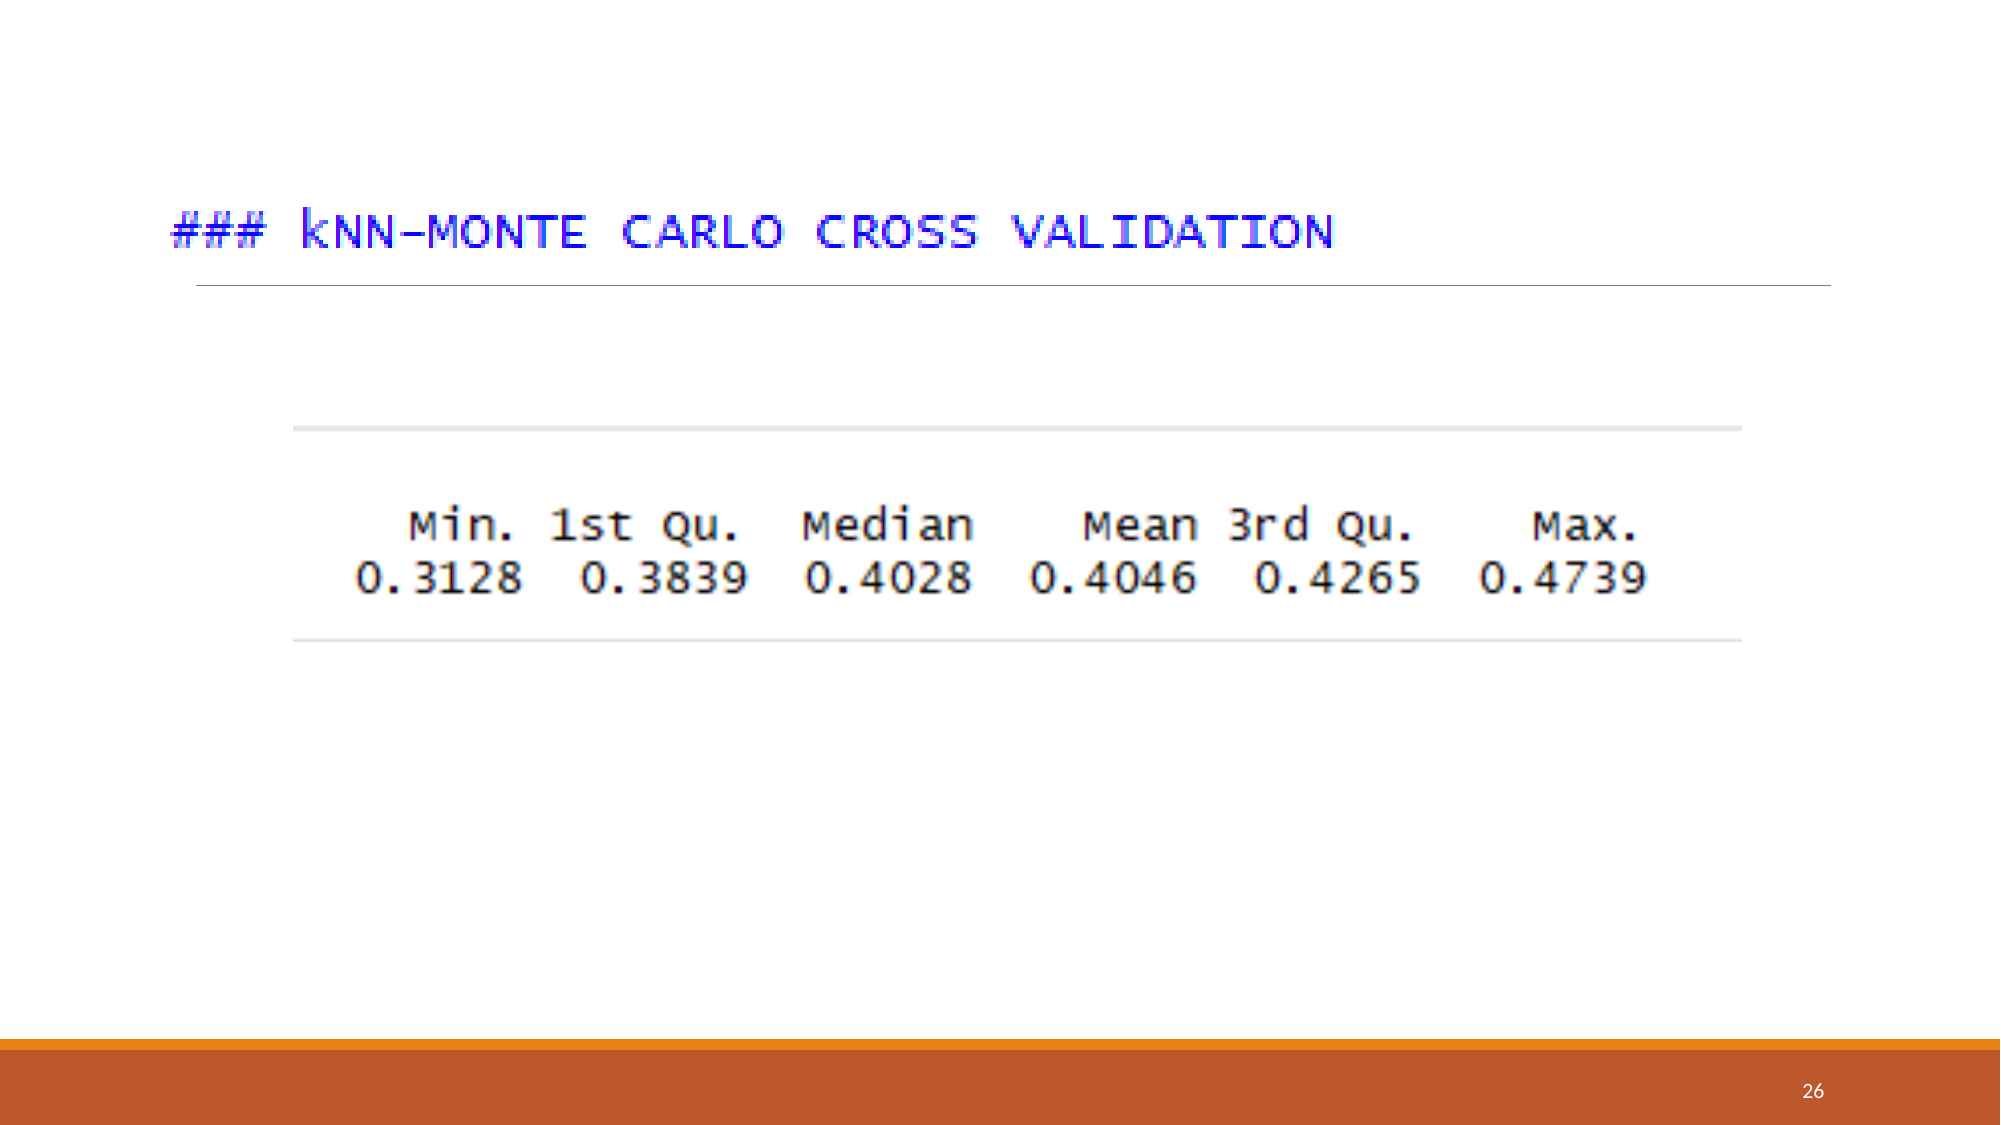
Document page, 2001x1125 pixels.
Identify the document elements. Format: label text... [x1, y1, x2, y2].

picture [153, 175, 1417, 278]
slide_number 26 [1624, 1059, 1840, 1120]
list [292, 425, 1743, 643]
